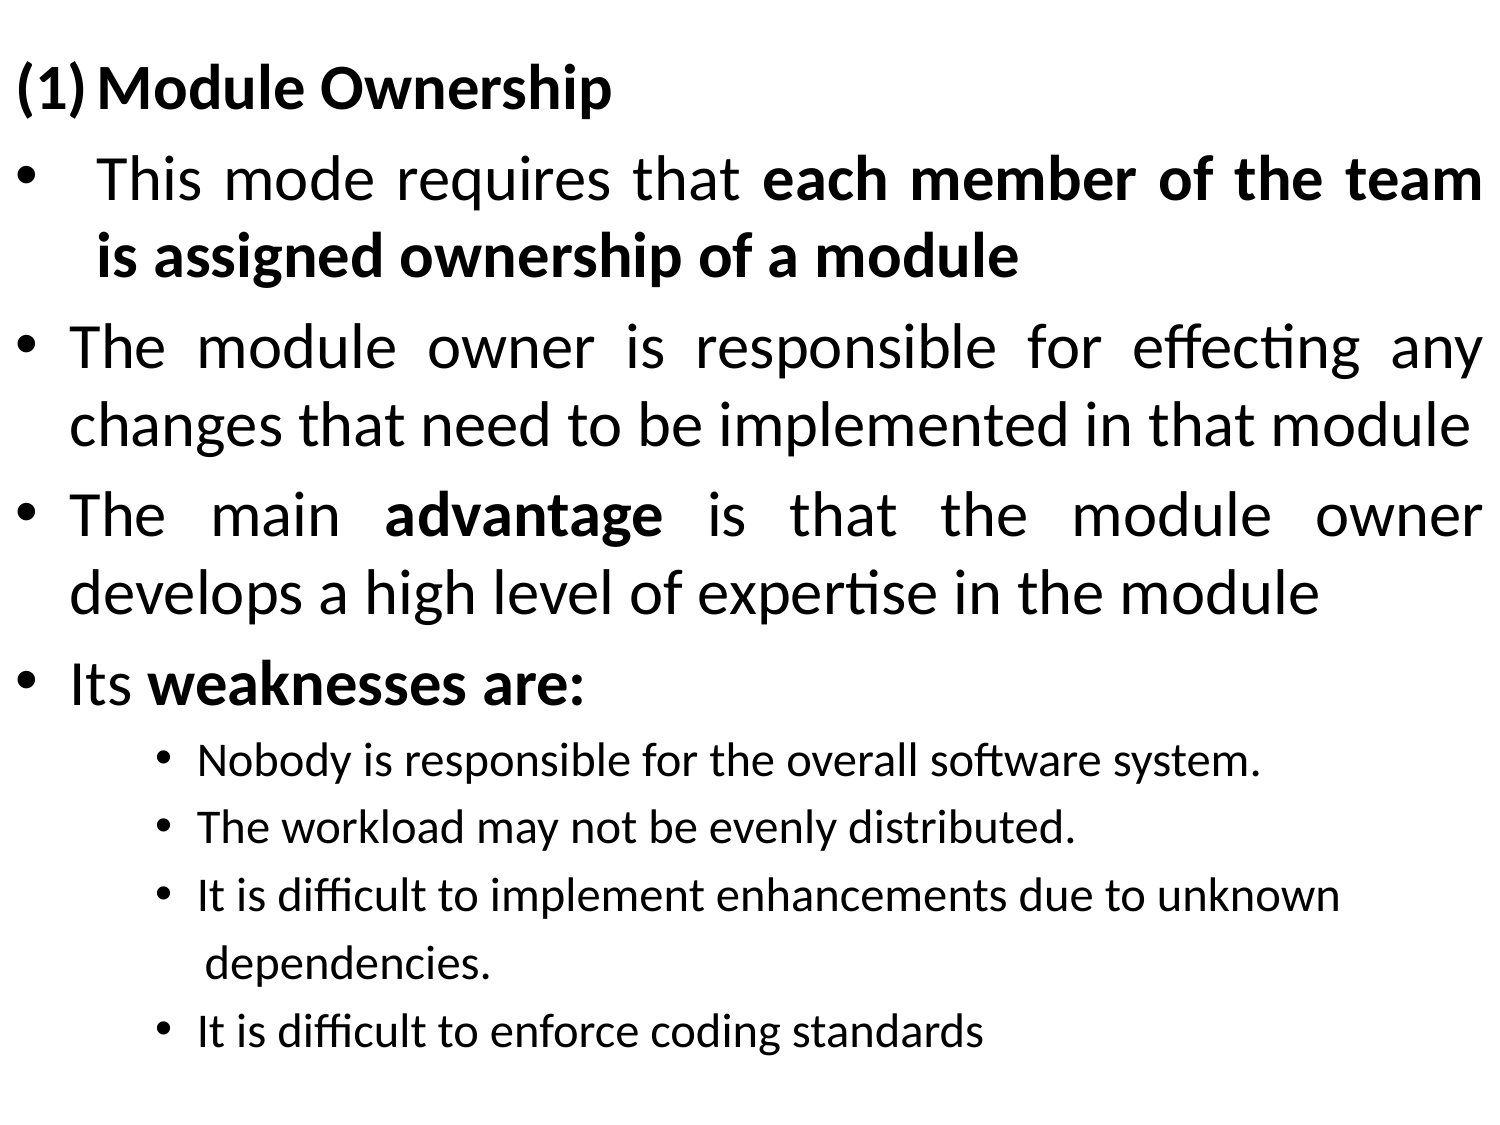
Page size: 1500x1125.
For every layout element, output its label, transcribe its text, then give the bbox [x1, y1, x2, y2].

list Module Ownership This mode requires that each member of the team is assigned ownership of a module The module owner is responsible for effecting any changes that need to be implemented in that module The main advantage is that the module owner develops a high level of expertise in the module Its weaknesses are: Nobody is responsible for the overall software system. The workload may not be evenly distributed. It is difficult to implement enhancements due to unknown dependencies. It is difficult to enforce coding standards [0, 37, 1500, 1125]
